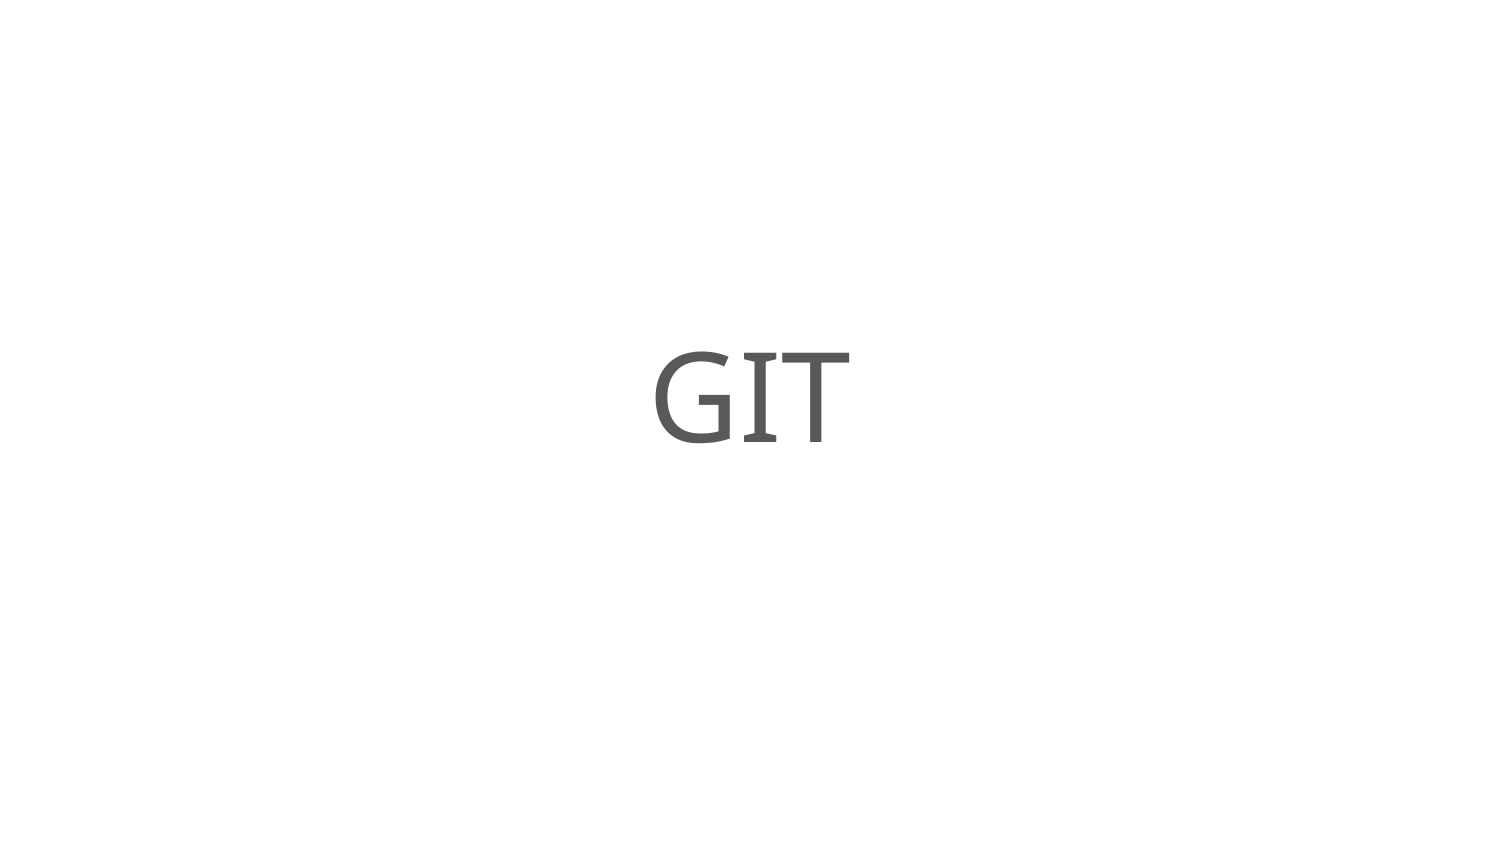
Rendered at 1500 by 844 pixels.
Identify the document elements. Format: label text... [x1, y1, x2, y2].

list GIT [51, 280, 1449, 750]
